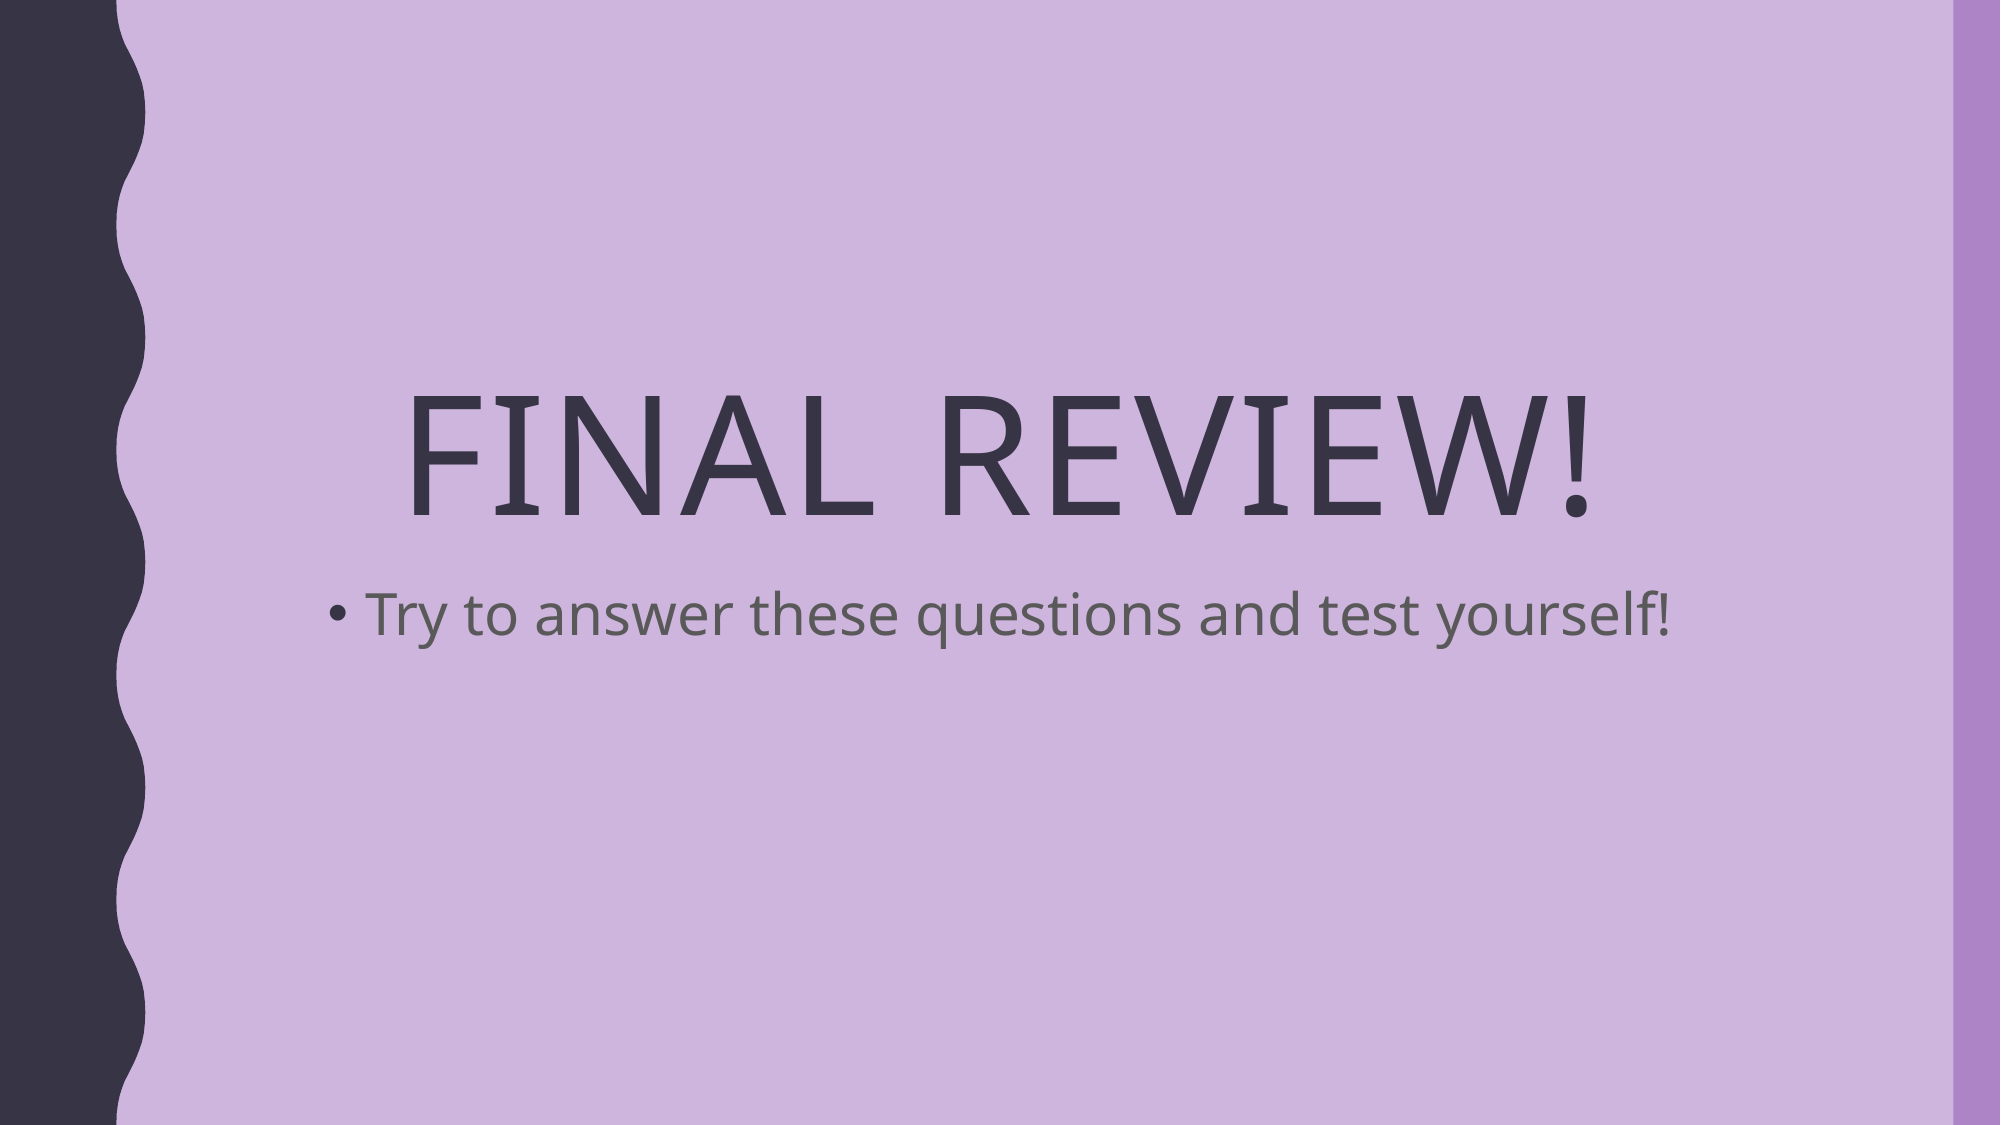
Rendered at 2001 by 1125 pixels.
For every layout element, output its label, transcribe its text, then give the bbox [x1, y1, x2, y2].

title Final review! [165, 364, 1835, 562]
list Try to answer these questions and test yourself! [165, 562, 1835, 683]
